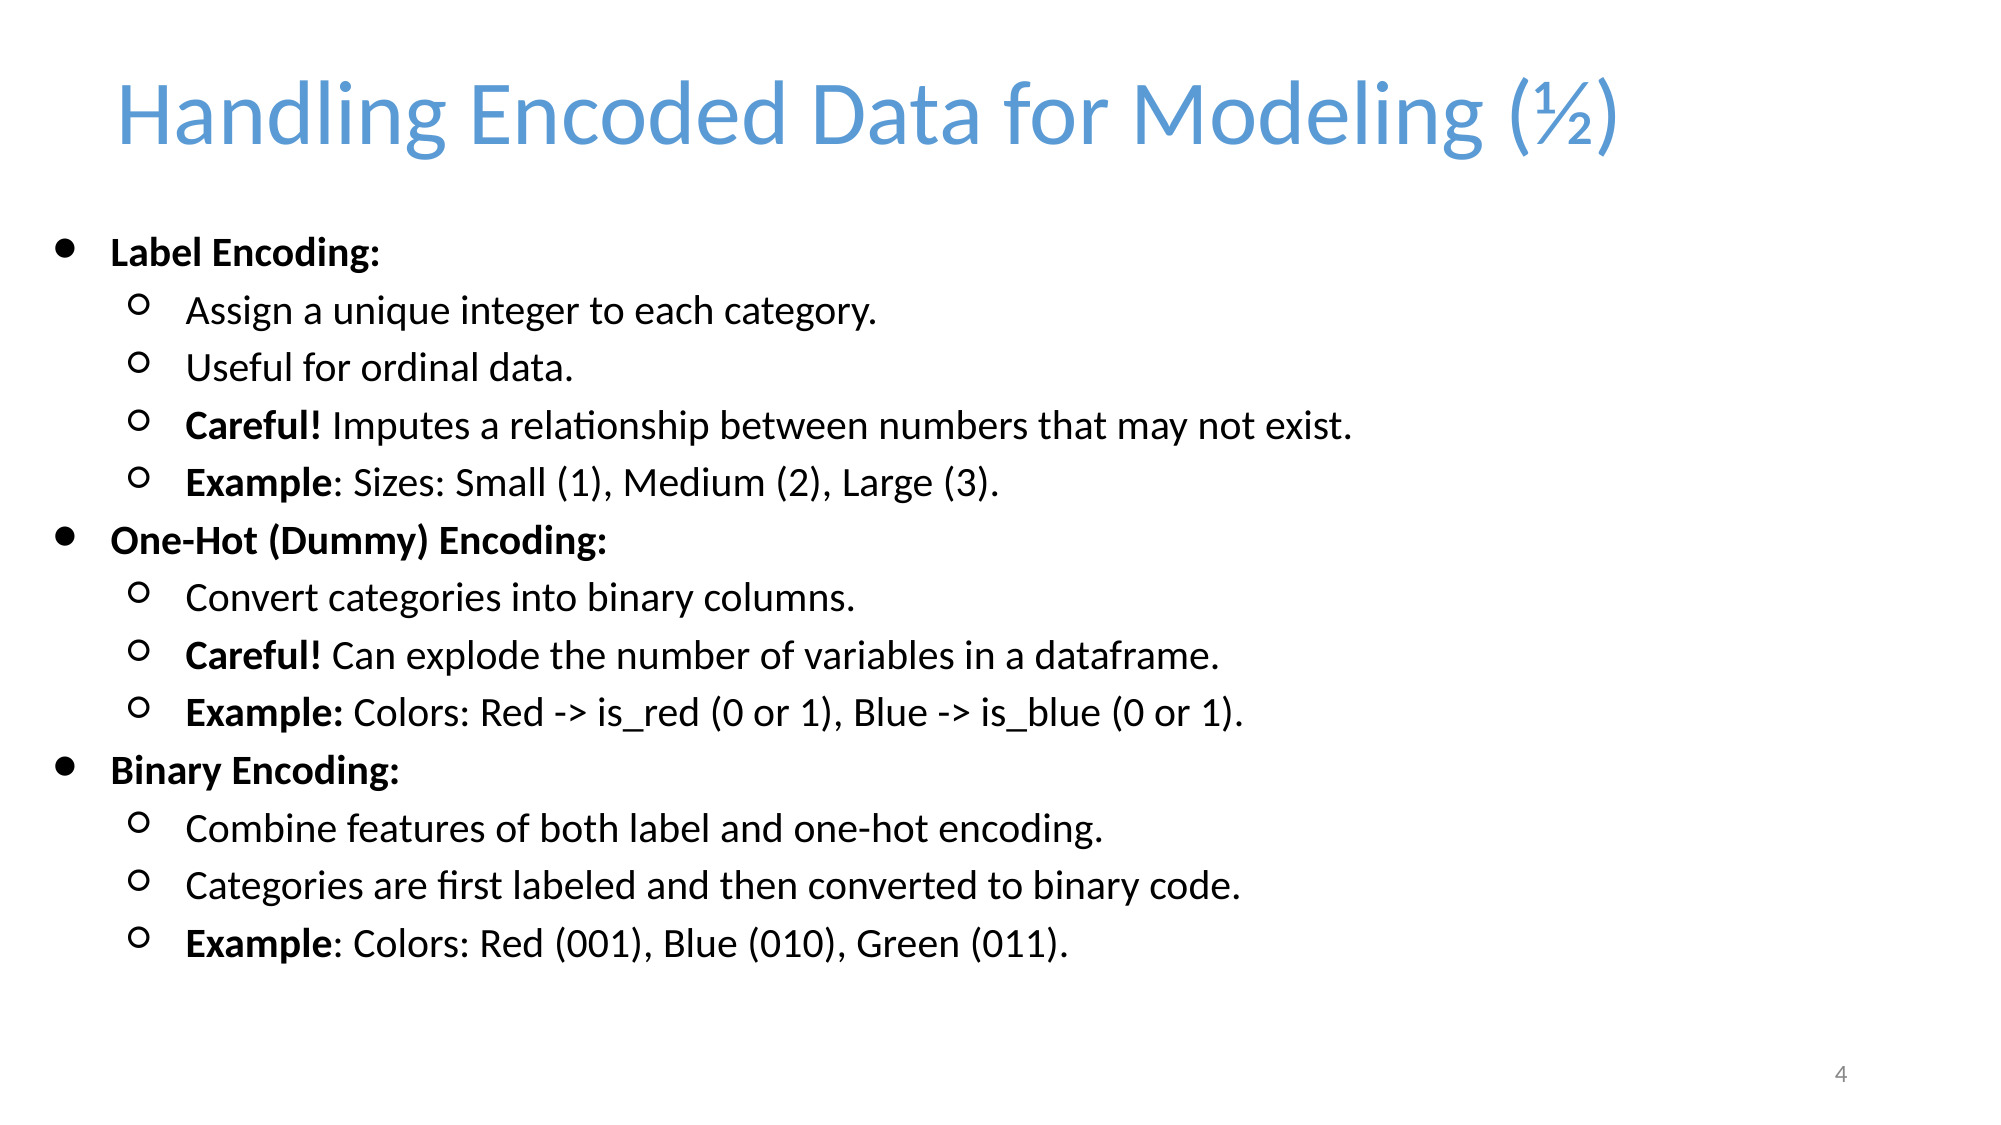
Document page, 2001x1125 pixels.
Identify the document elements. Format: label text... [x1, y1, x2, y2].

text_box Handling Encoded Data for Modeling (½) [101, 22, 1844, 202]
slide_number ‹#› [1412, 1042, 1863, 1103]
text_box Label Encoding: Assign a unique integer to each category. Useful for ordinal data. Careful! Imputes a relationship between numbers that may not exist. Example: Sizes: Small (1), Medium (2), Large (3). One-Hot (Dummy) Encoding: Convert categories into binary columns. Careful! Can explode the number of variables in a dataframe. Example: Colors: Red -> is_red (0 or 1), Blue -> is_blue (0 or 1). Binary Encoding: Combine features of both label and one-hot encoding. Categories are first labeled and then converted to binary code. Example: Colors: Red (001), Blue (010), Green (011). [20, 202, 1935, 981]
